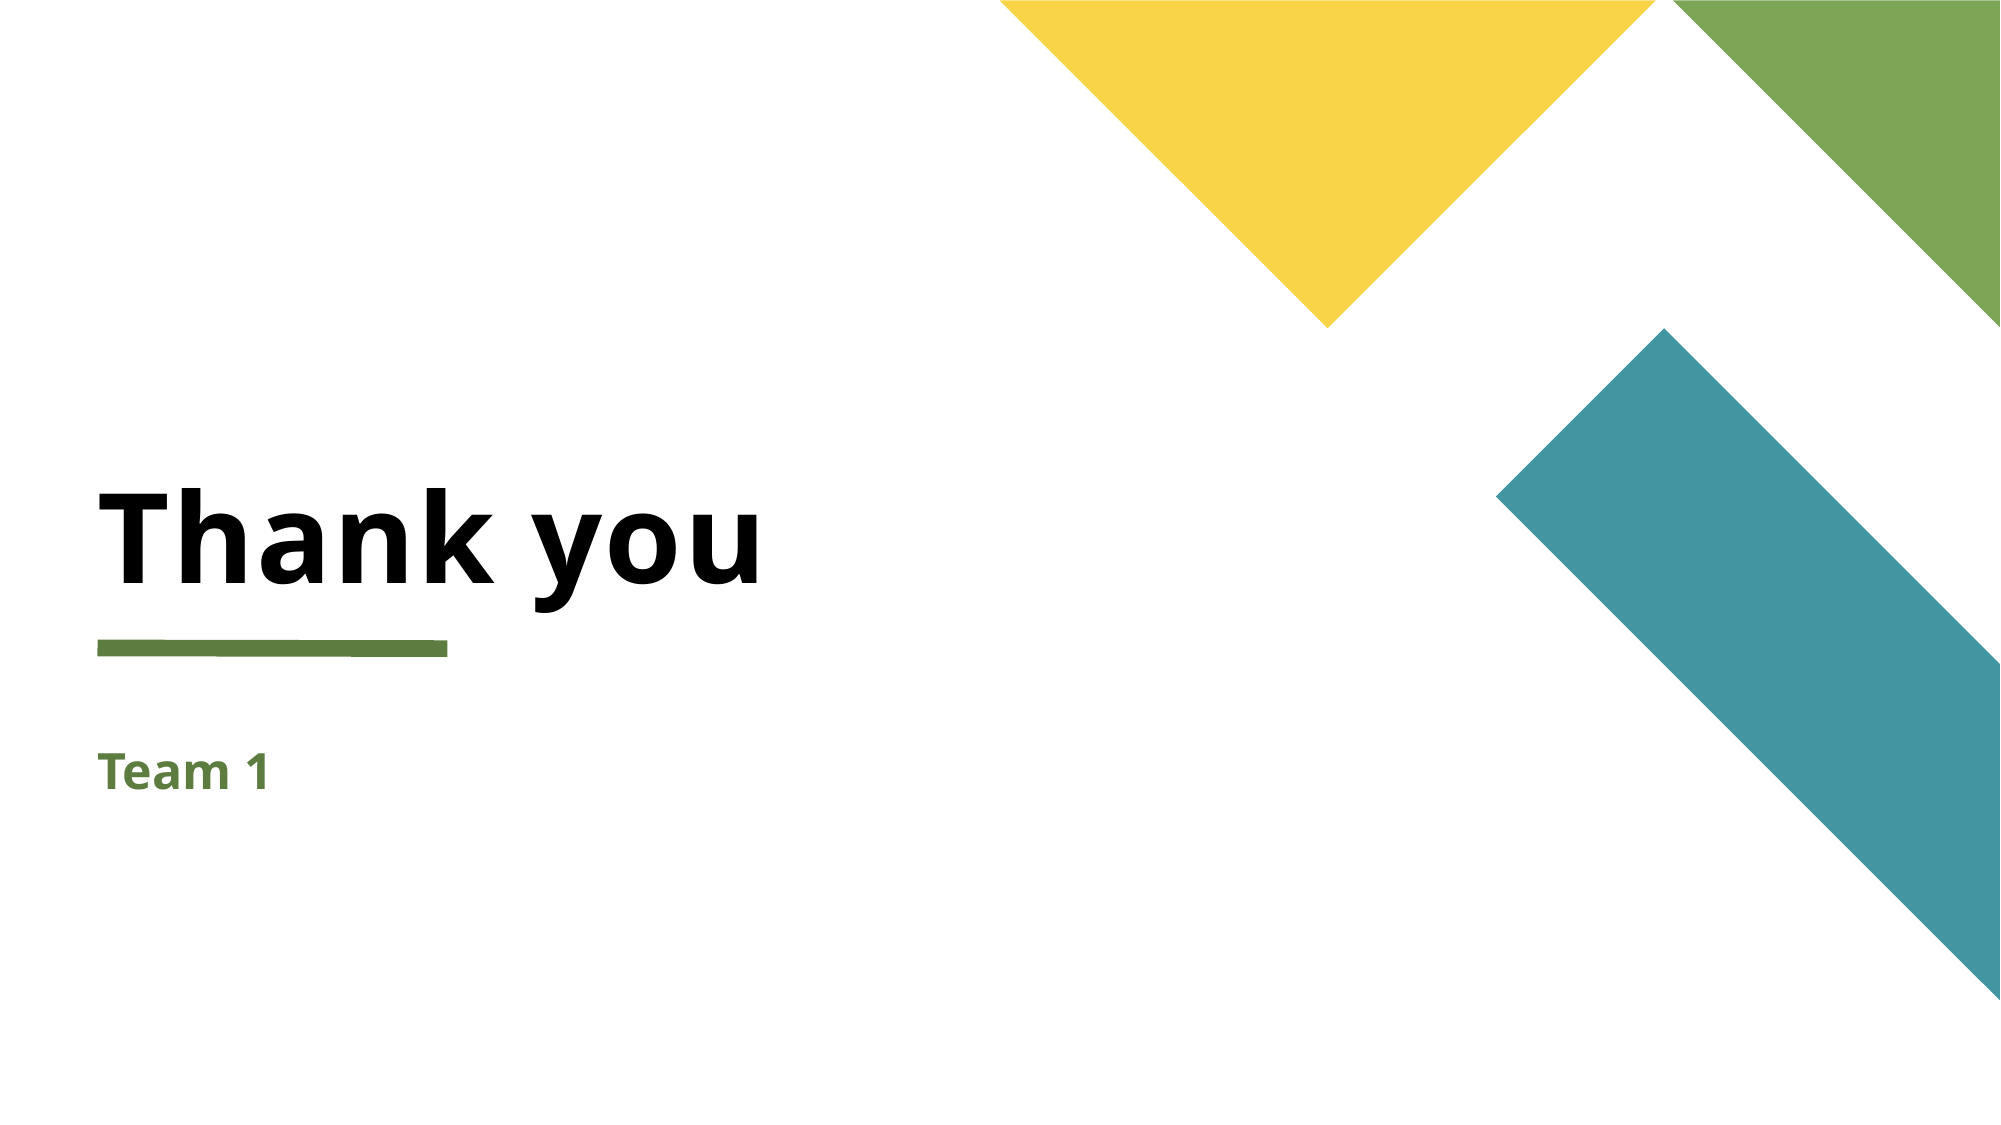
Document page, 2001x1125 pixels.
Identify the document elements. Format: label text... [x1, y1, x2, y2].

list Team 1 [97, 746, 297, 828]
title Thank you [97, 67, 998, 608]
